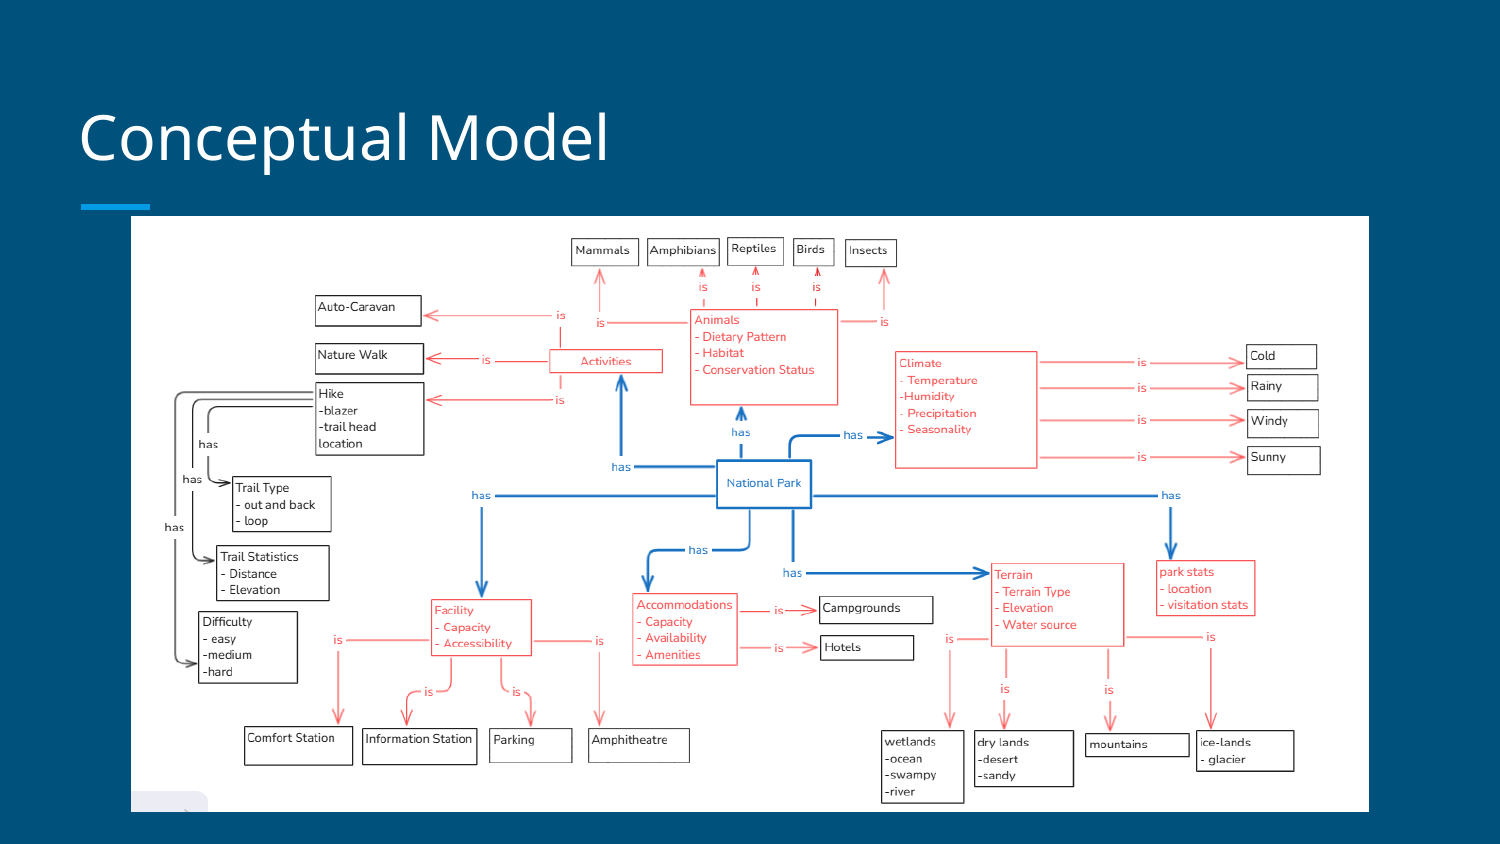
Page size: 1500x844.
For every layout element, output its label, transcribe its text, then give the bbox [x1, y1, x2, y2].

title Conceptual Model [63, 75, 1437, 188]
picture [132, 217, 1368, 811]
